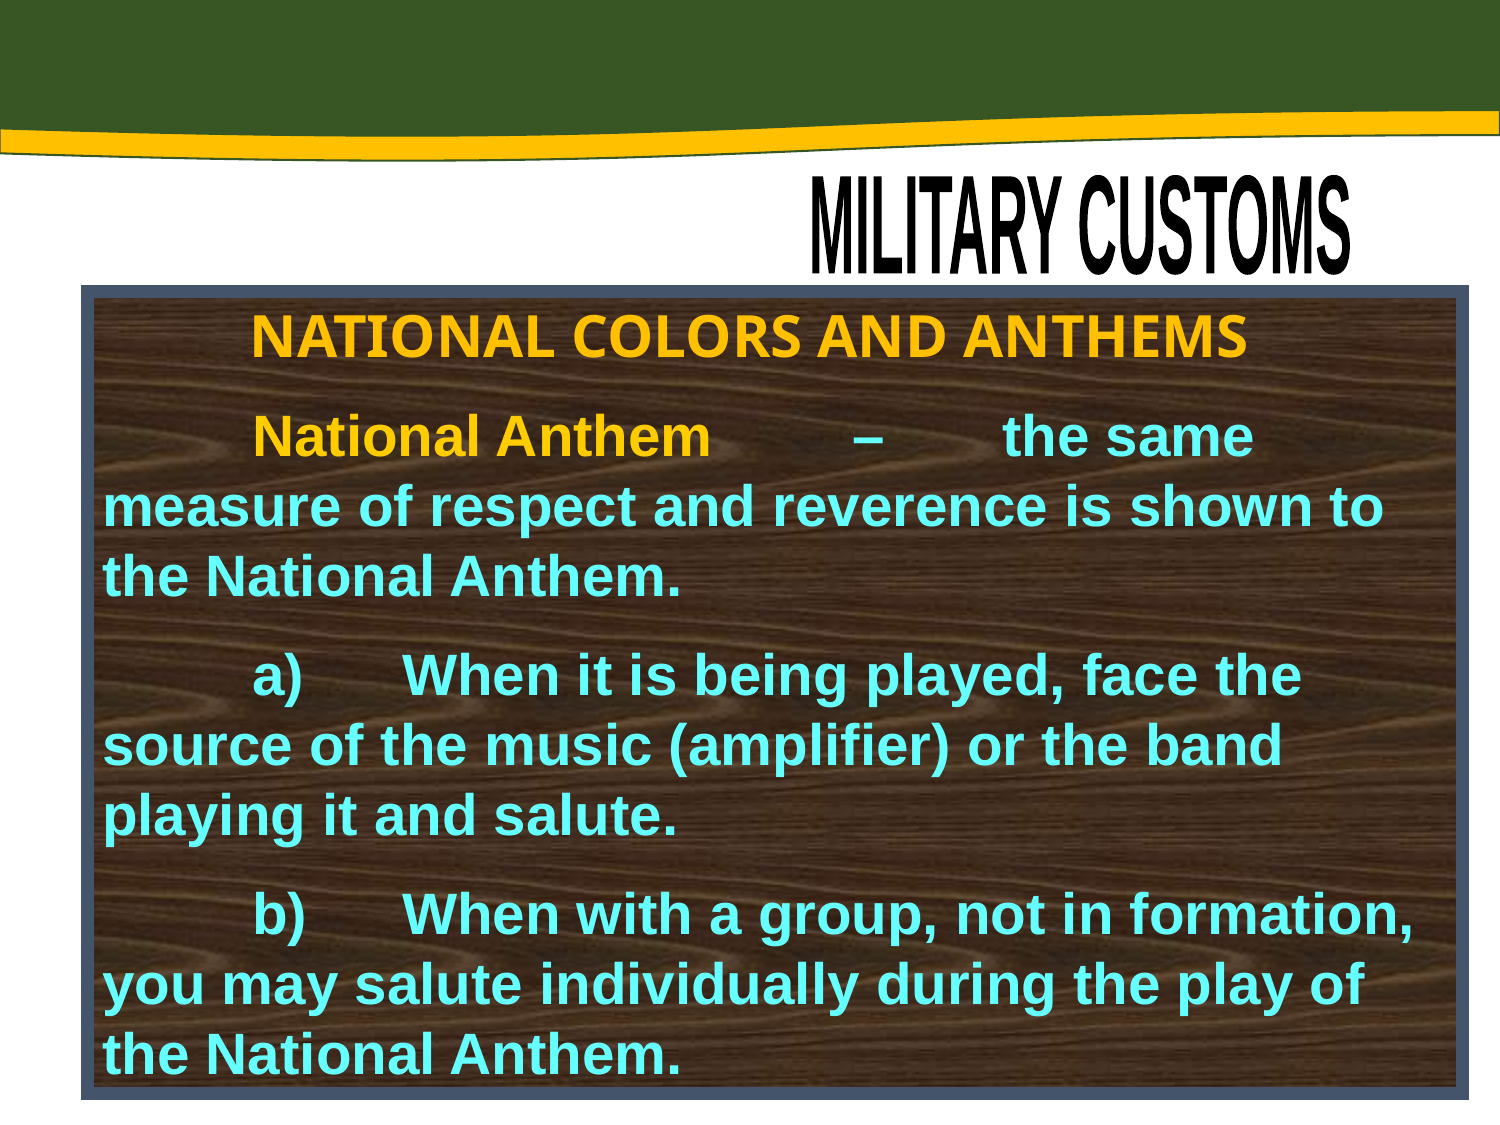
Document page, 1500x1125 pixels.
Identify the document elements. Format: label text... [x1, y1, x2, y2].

text_box NATIONAL COLORS AND ANTHEMS National Anthem – the same measure of respect and reverence is shown to the National Anthem. a) When it is being played, face the source of the music (amplifier) or the band playing it and salute. b) When with a group, not in formation, you may salute individually during the play of the National Anthem. [87, 291, 1463, 1094]
